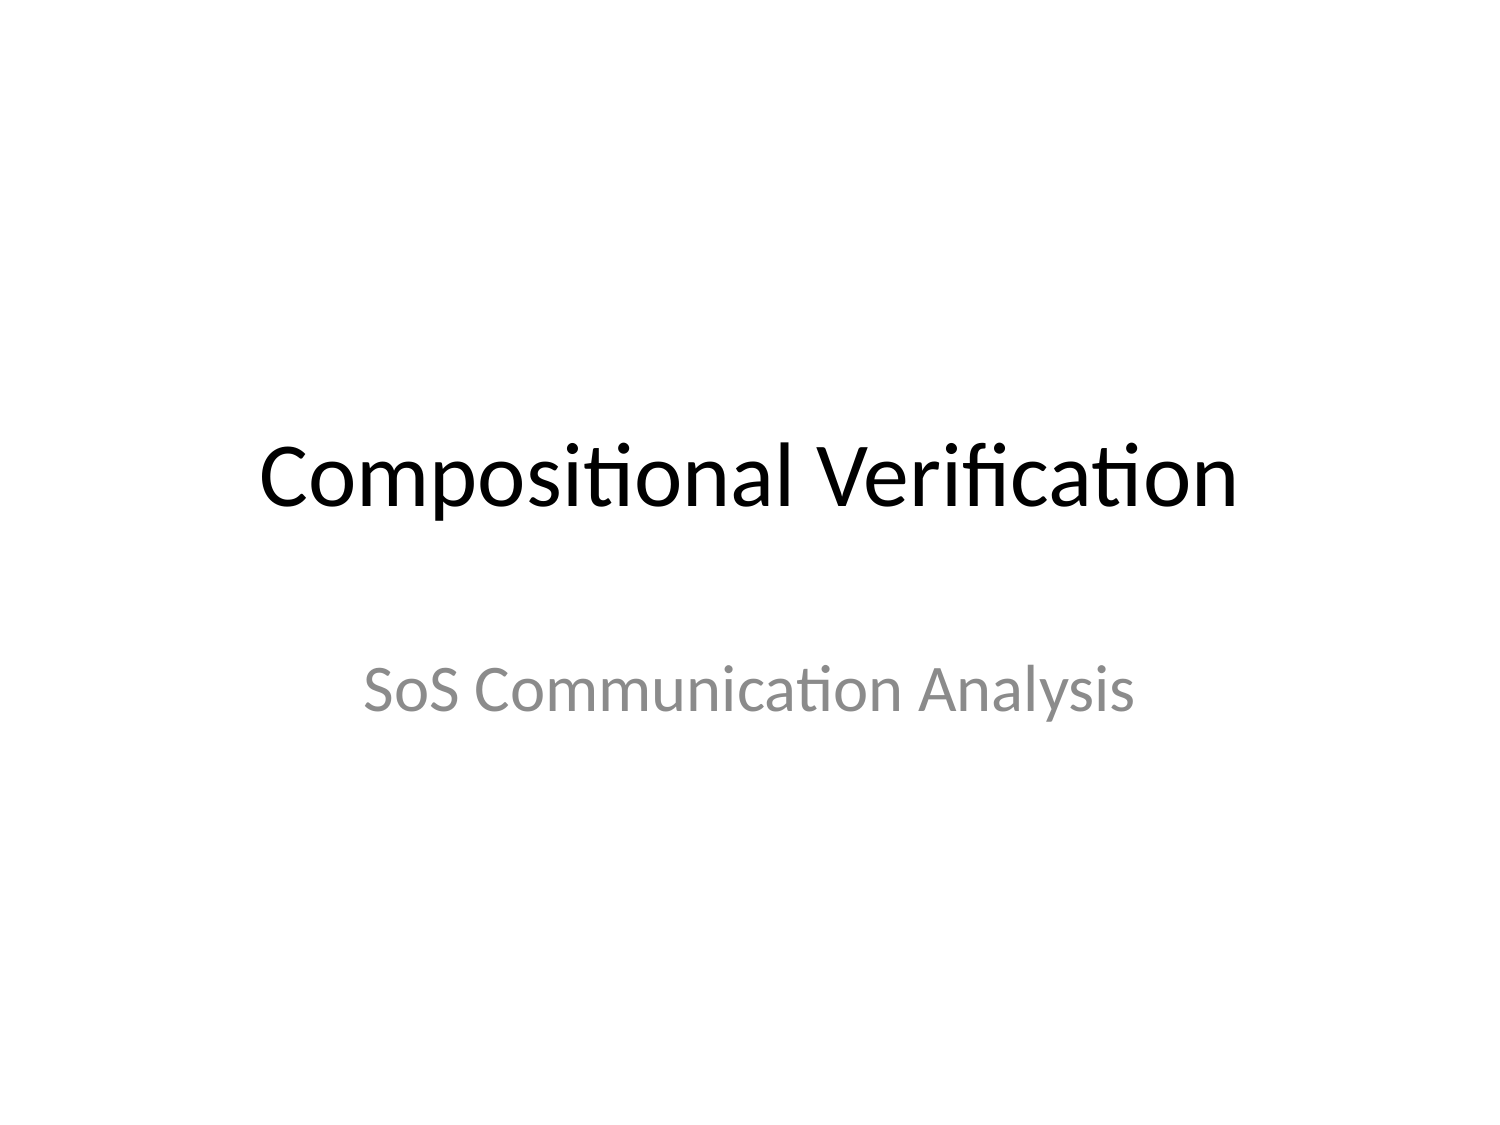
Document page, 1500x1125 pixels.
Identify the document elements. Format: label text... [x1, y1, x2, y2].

subtitle SoS Communication Analysis [225, 637, 1275, 925]
title Compositional Verification [112, 349, 1388, 591]
